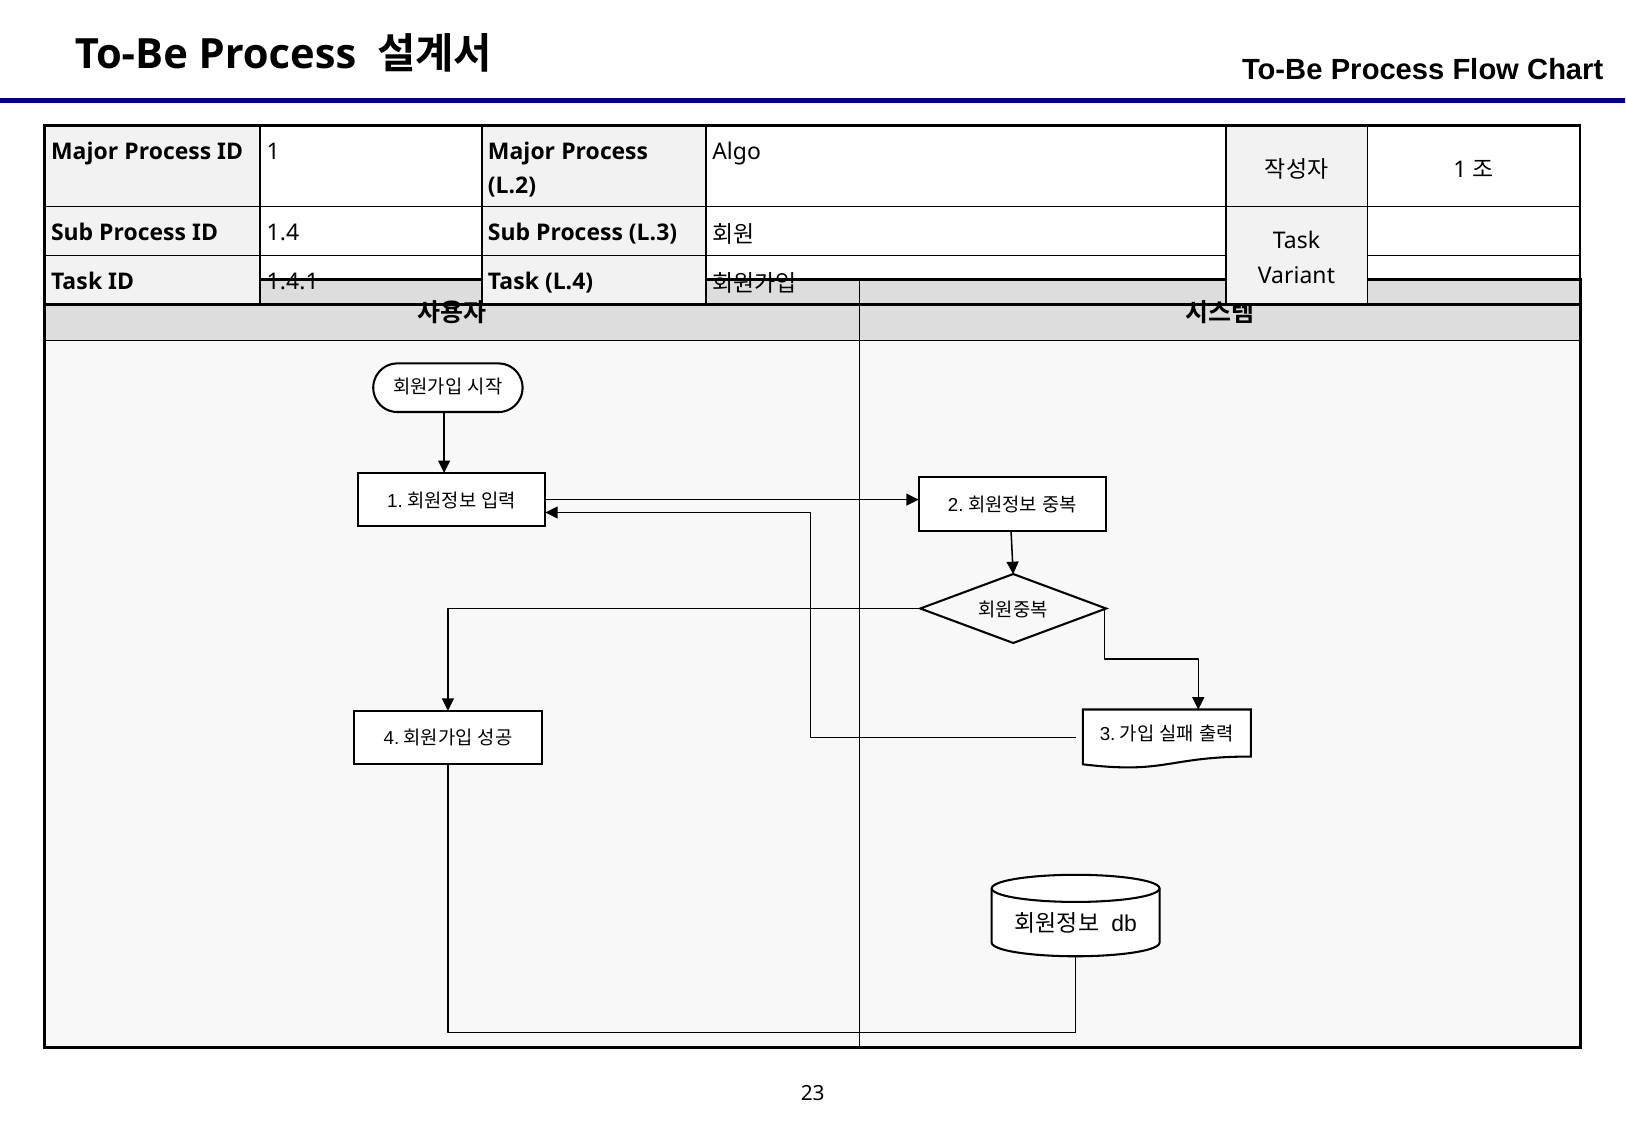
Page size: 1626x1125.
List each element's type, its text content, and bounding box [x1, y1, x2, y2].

text_box 2.회원정보 중복 [918, 477, 1107, 531]
text_box 회원가입 시작 [373, 363, 523, 413]
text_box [1010, 531, 1014, 575]
table_cell [1368, 207, 1579, 255]
table_cell 회원 [707, 207, 1225, 255]
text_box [447, 608, 638, 711]
table_header Major Process (L.2) [483, 127, 705, 206]
text_box 회원정보 db [991, 874, 1160, 957]
table_cell 게시글 목록을 조회함 [1007, 534, 1016, 579]
text_box 1.회원정보 입력 [357, 472, 546, 527]
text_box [544, 512, 1076, 738]
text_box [643, 567, 796, 1112]
table_cell [46, 341, 859, 1046]
table_header 1조 [1368, 127, 1579, 206]
table_header 작성자 [1227, 127, 1367, 206]
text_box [1100, 611, 1203, 707]
text_box 3.가입 실패 출력 [1082, 709, 1251, 768]
table_cell Task (L.4) [483, 256, 705, 303]
table_cell 1.4 [261, 207, 481, 255]
table_cell Task Variant [1227, 207, 1367, 303]
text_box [800, 608, 919, 711]
table_header 사용자 [46, 306, 859, 340]
table_header Major Process ID [46, 127, 259, 206]
table_cell Sub Process (L.3) [483, 207, 705, 255]
table_cell 1.4.1 [261, 256, 481, 303]
text_box 회원중복 [1080, 598, 1107, 619]
table_cell Sub Process ID [46, 207, 259, 255]
table_header Algo [707, 127, 1225, 206]
table_cell [860, 341, 1579, 1046]
table_cell 회원가입 [707, 256, 1225, 303]
table_header 1 [261, 127, 481, 206]
table_cell [1368, 256, 1579, 303]
text_box 4.회원가입 성공 [354, 710, 542, 765]
table_cell Task ID [46, 256, 259, 303]
table_header 시스템 [860, 306, 1579, 340]
list To-Be Process Flow Chart [1107, 42, 1604, 102]
